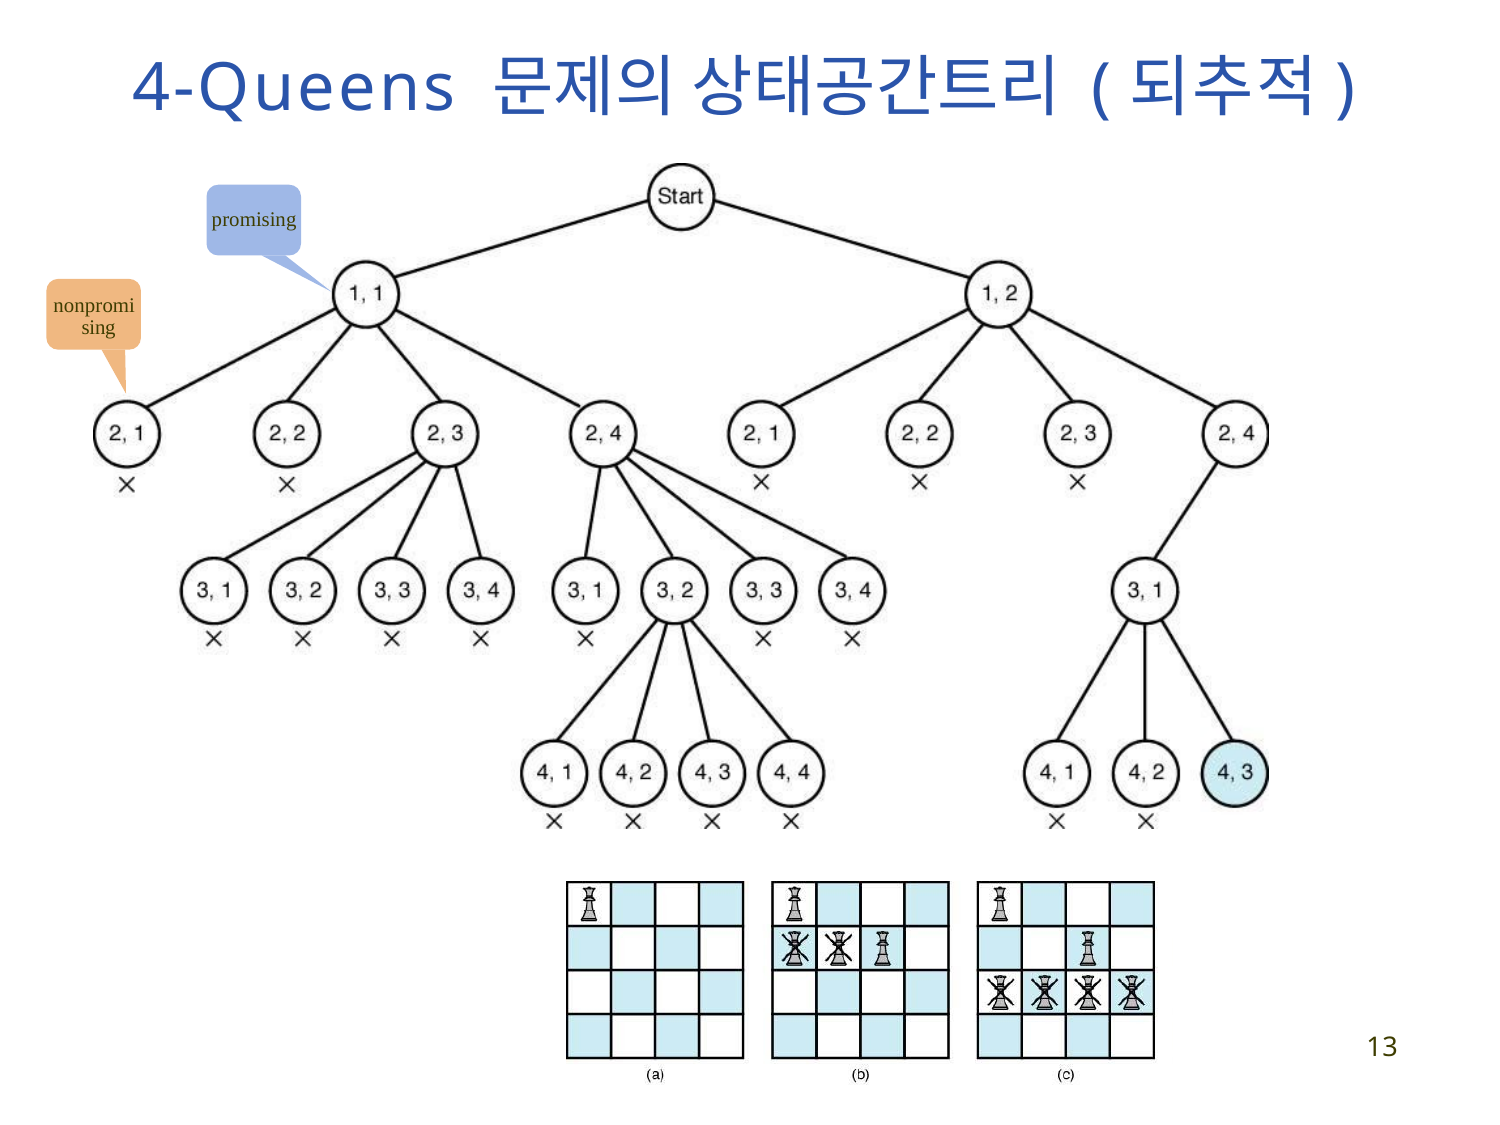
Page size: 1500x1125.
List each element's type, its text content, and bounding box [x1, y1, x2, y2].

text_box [46, 163, 1270, 829]
slide_number 14 [1360, 1035, 1404, 1125]
title 4-Queens 문제의 상태공간트리 (되추적) [129, 41, 1371, 232]
picture [566, 881, 1173, 1085]
